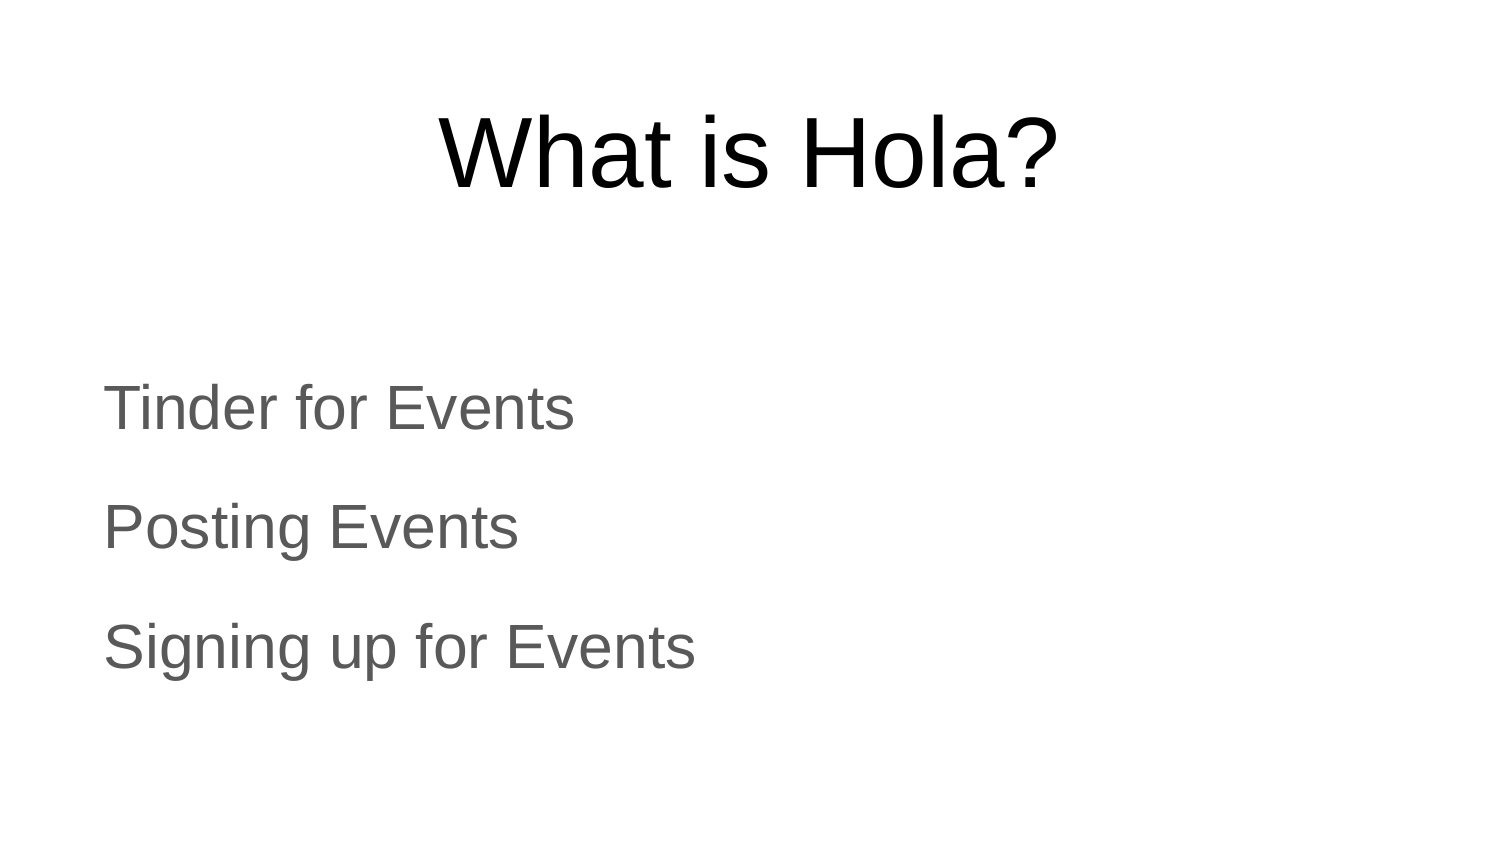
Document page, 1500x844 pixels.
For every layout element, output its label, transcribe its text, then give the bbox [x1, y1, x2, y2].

list Tinder for Events Posting Events Signing up for Events [51, 232, 1449, 750]
title What is Hola? [51, 72, 1449, 167]
